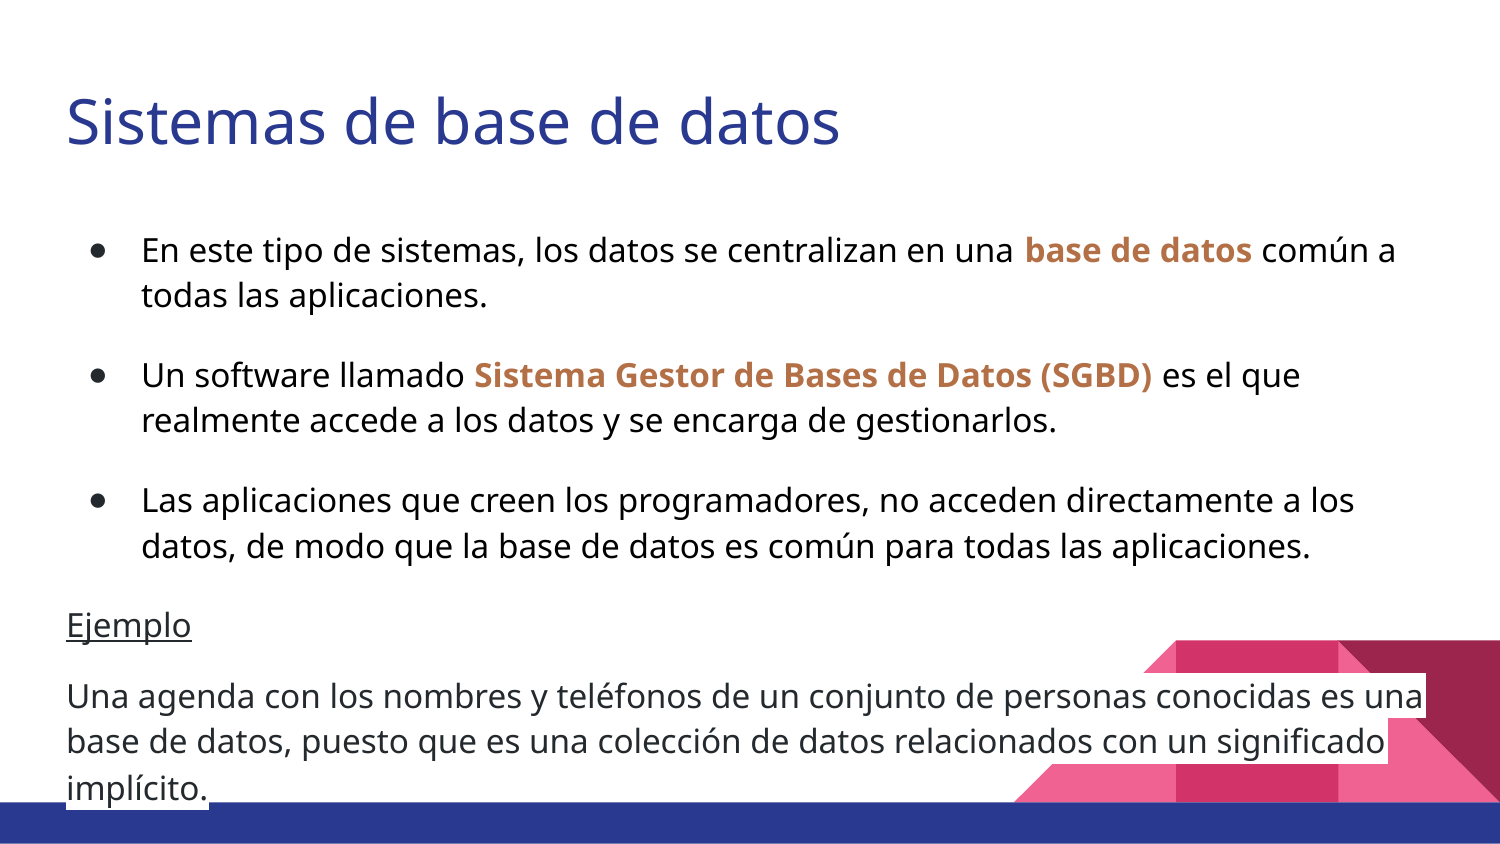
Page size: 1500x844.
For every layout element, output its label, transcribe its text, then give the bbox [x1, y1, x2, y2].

title Sistemas de base de datos [51, 67, 1449, 167]
list En este tipo de sistemas, los datos se centralizan en una base de datos común a todas las aplicaciones. Un software llamado Sistema Gestor de Bases de Datos (SGBD) es el que realmente accede a los datos y se encarga de gestionarlos. Las aplicaciones que creen los programadores, no acceden directamente a los datos, de modo que la base de datos es común para todas las aplicaciones. Ejemplo Una agenda con los nombres y teléfonos de un conjunto de personas conocidas es una base de datos, puesto que es una colección de datos relacionados con un significado implícito. [51, 207, 1468, 750]
